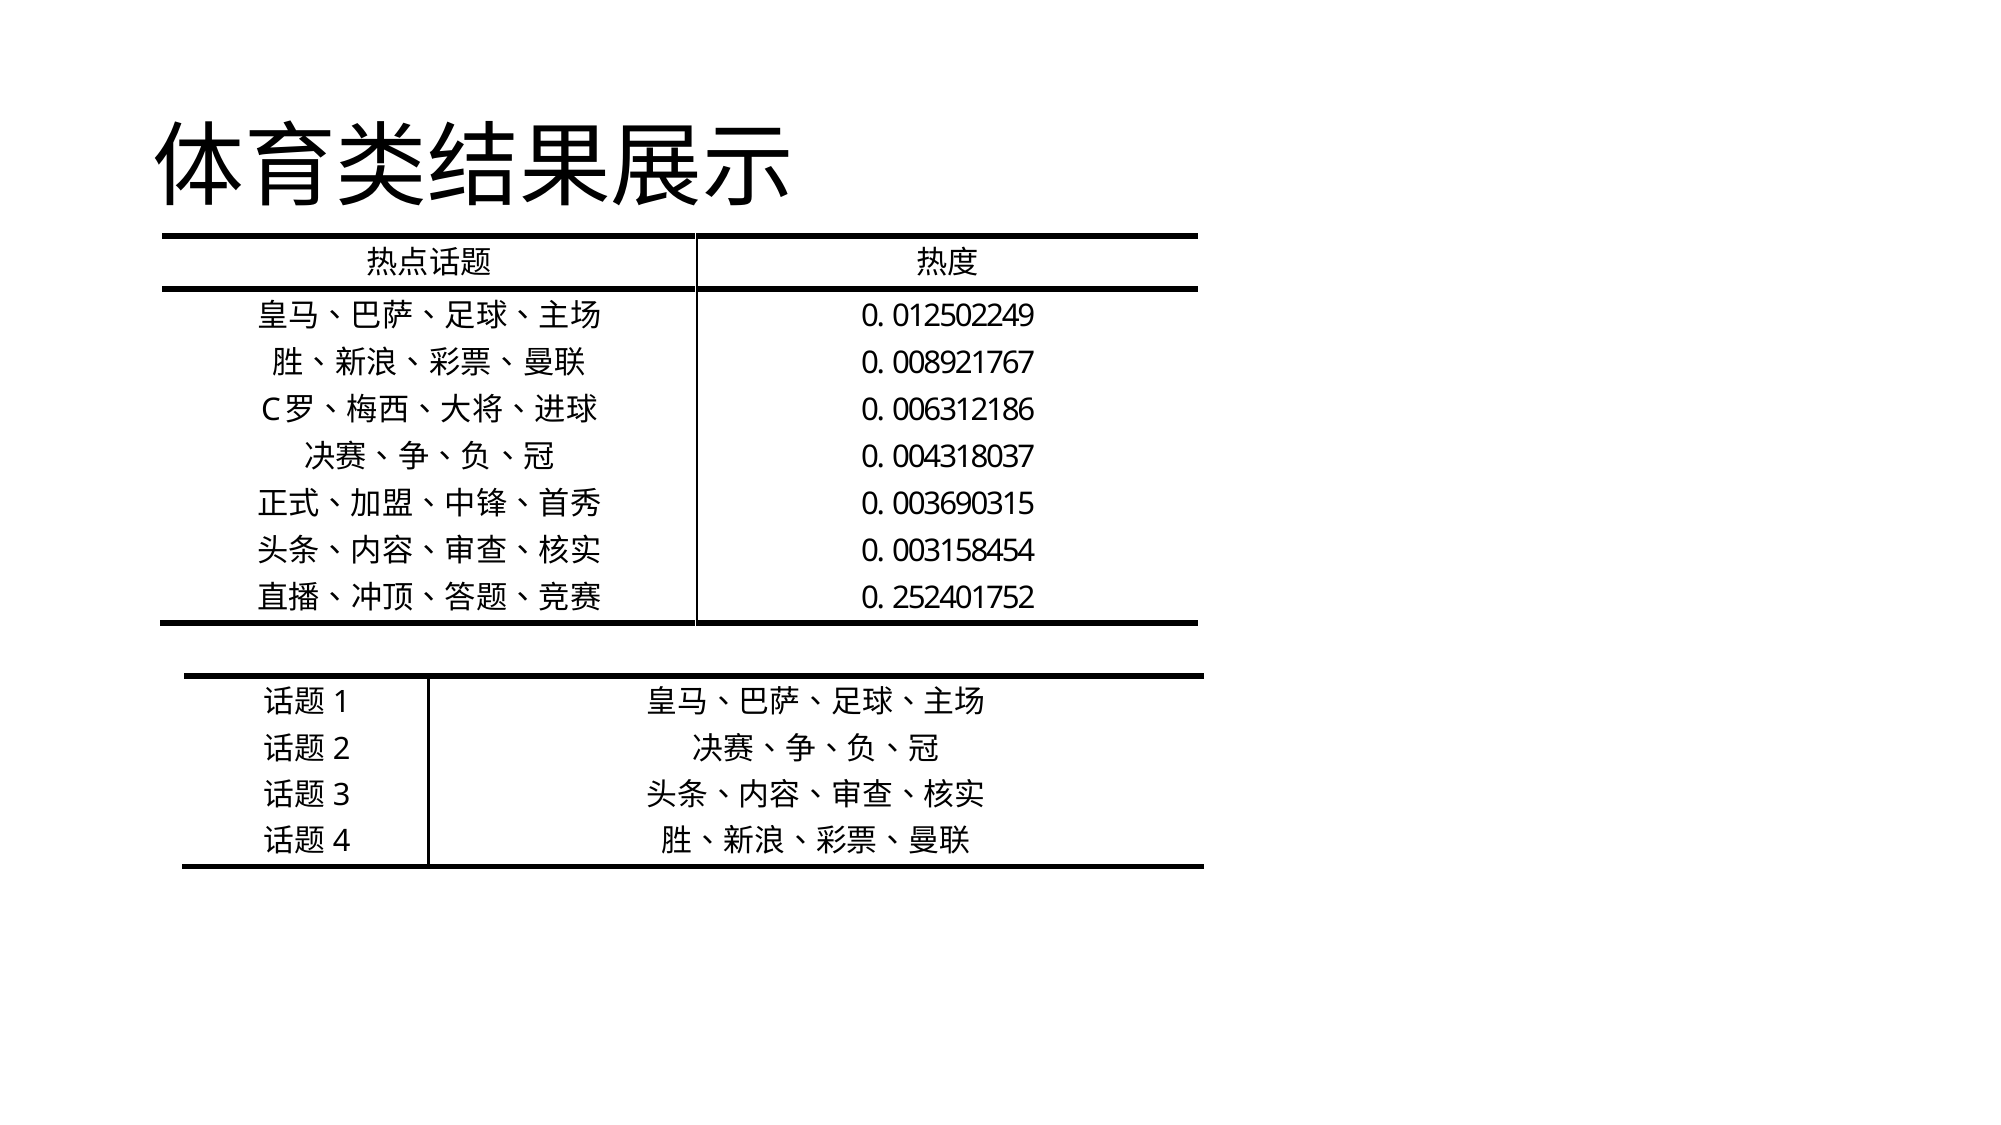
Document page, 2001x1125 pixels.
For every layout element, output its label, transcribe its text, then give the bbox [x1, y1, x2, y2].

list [137, 719, 1323, 961]
picture [137, 233, 1342, 719]
title 体育类结果展示 [137, 59, 1863, 278]
